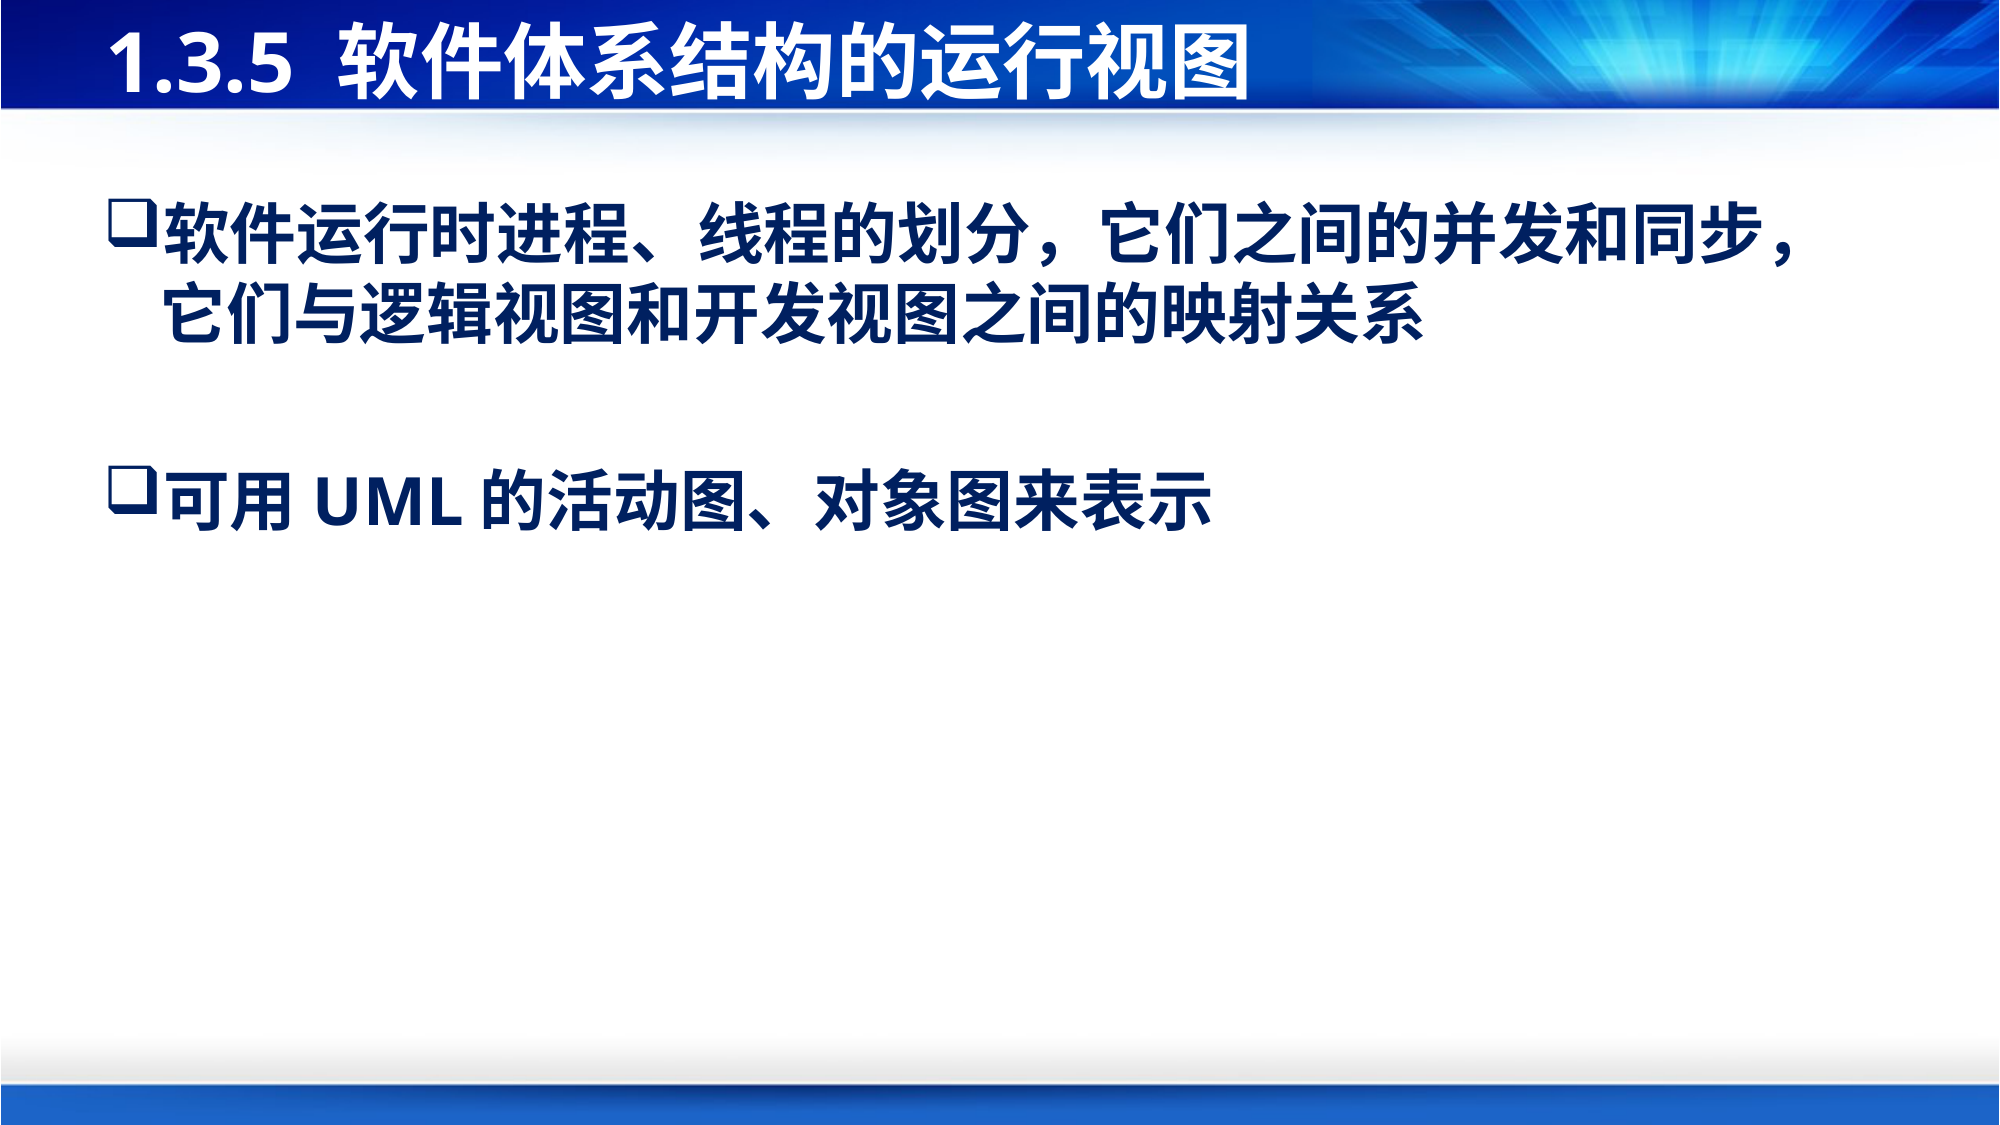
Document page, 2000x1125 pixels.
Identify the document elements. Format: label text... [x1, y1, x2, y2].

title 1.3.5 软件体系结构的运行视图 [90, 1, 1880, 118]
list 软件运行时进程、线程的划分，它们之间的并发和同步，它们与逻辑视图和开发视图之间的映射关系 可用UML的活动图、对象图来表示 [88, 184, 1880, 1012]
picture [1, 0, 1999, 1125]
